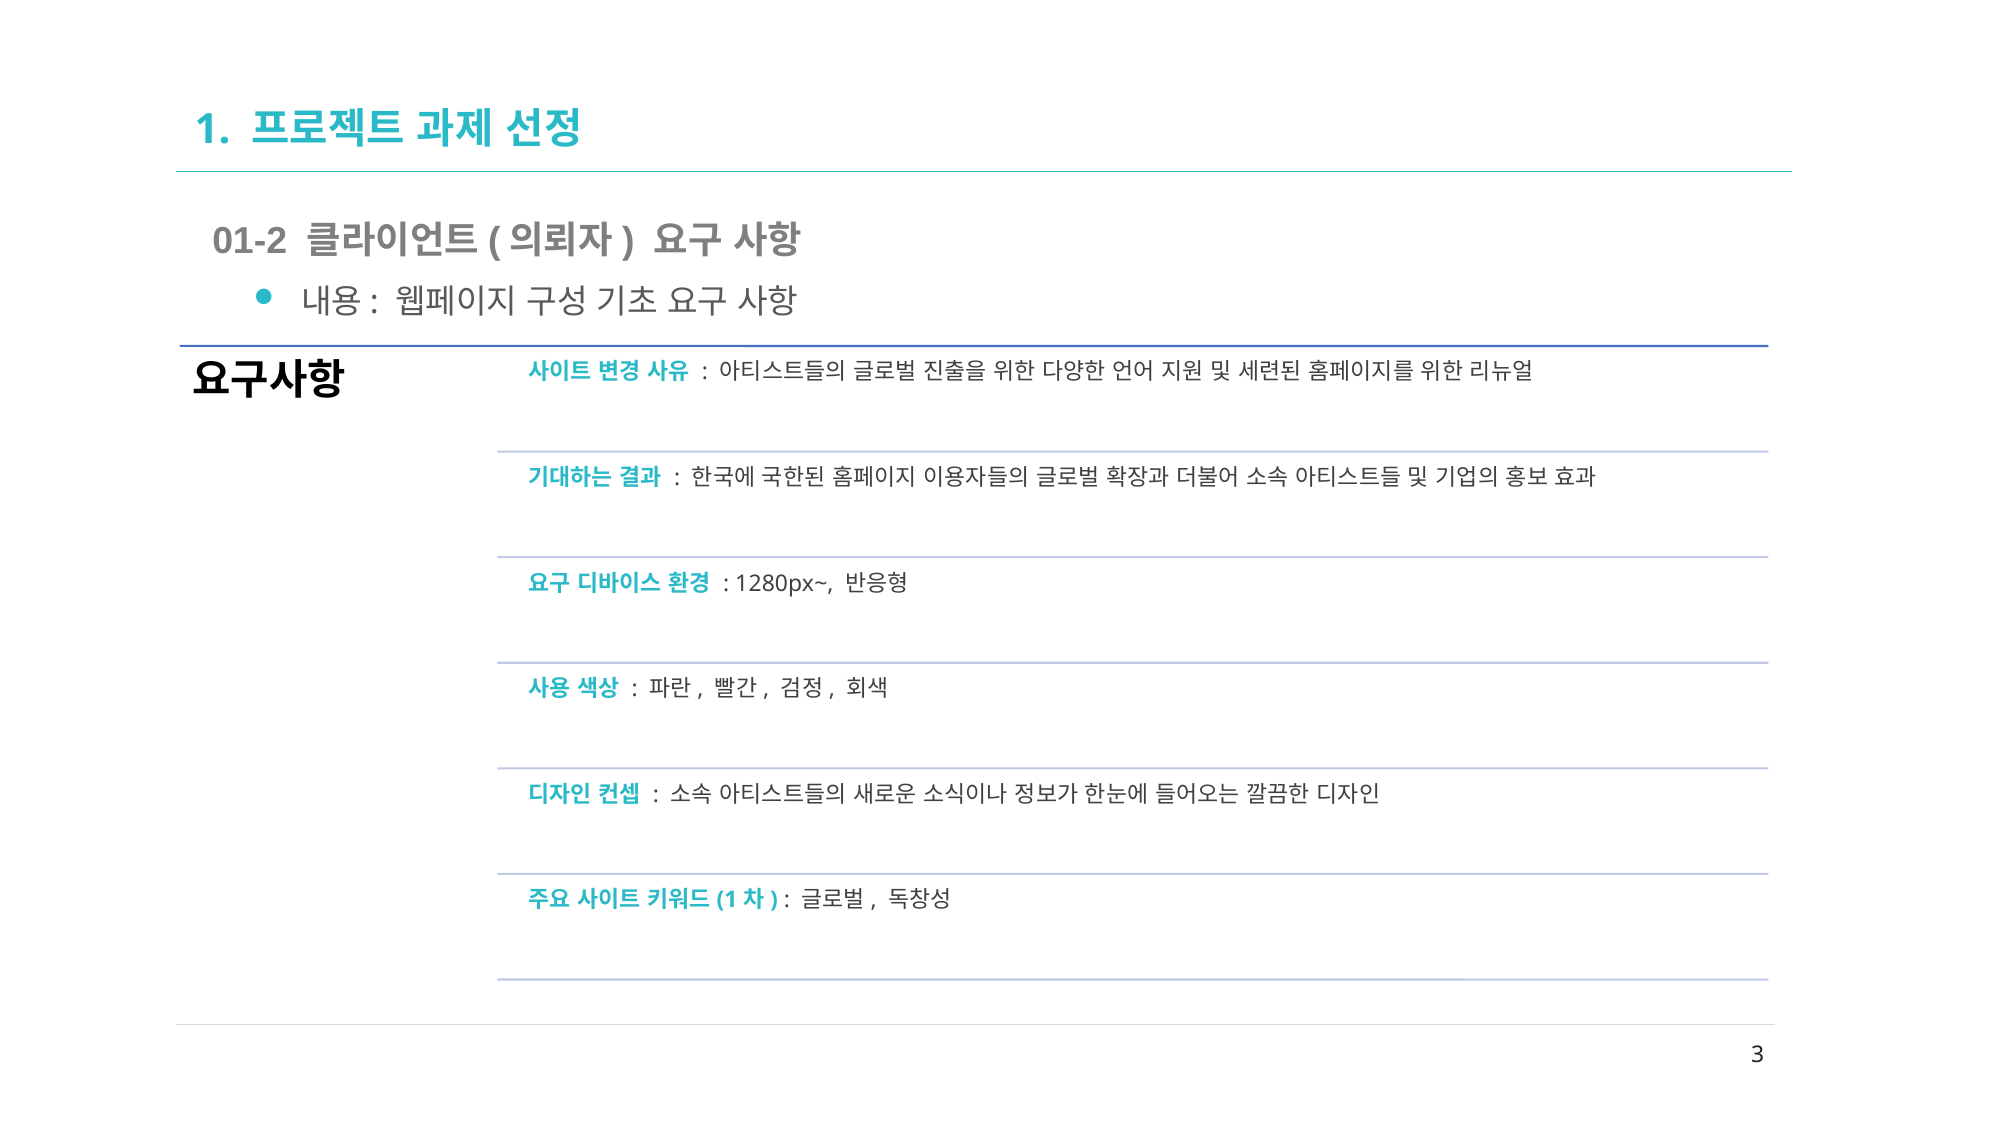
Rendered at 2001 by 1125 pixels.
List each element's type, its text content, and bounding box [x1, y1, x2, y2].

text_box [179, 345, 1769, 988]
subtitle 01-2 클라이언트(의뢰자) 요구 사항 [197, 208, 1797, 260]
list 내용: 웹페이지 구성 기초 요구 사항 [239, 277, 1797, 329]
slide_number 3 [1690, 1032, 1779, 1093]
title 1. 프로젝트 과제 선정 [179, 92, 1797, 167]
